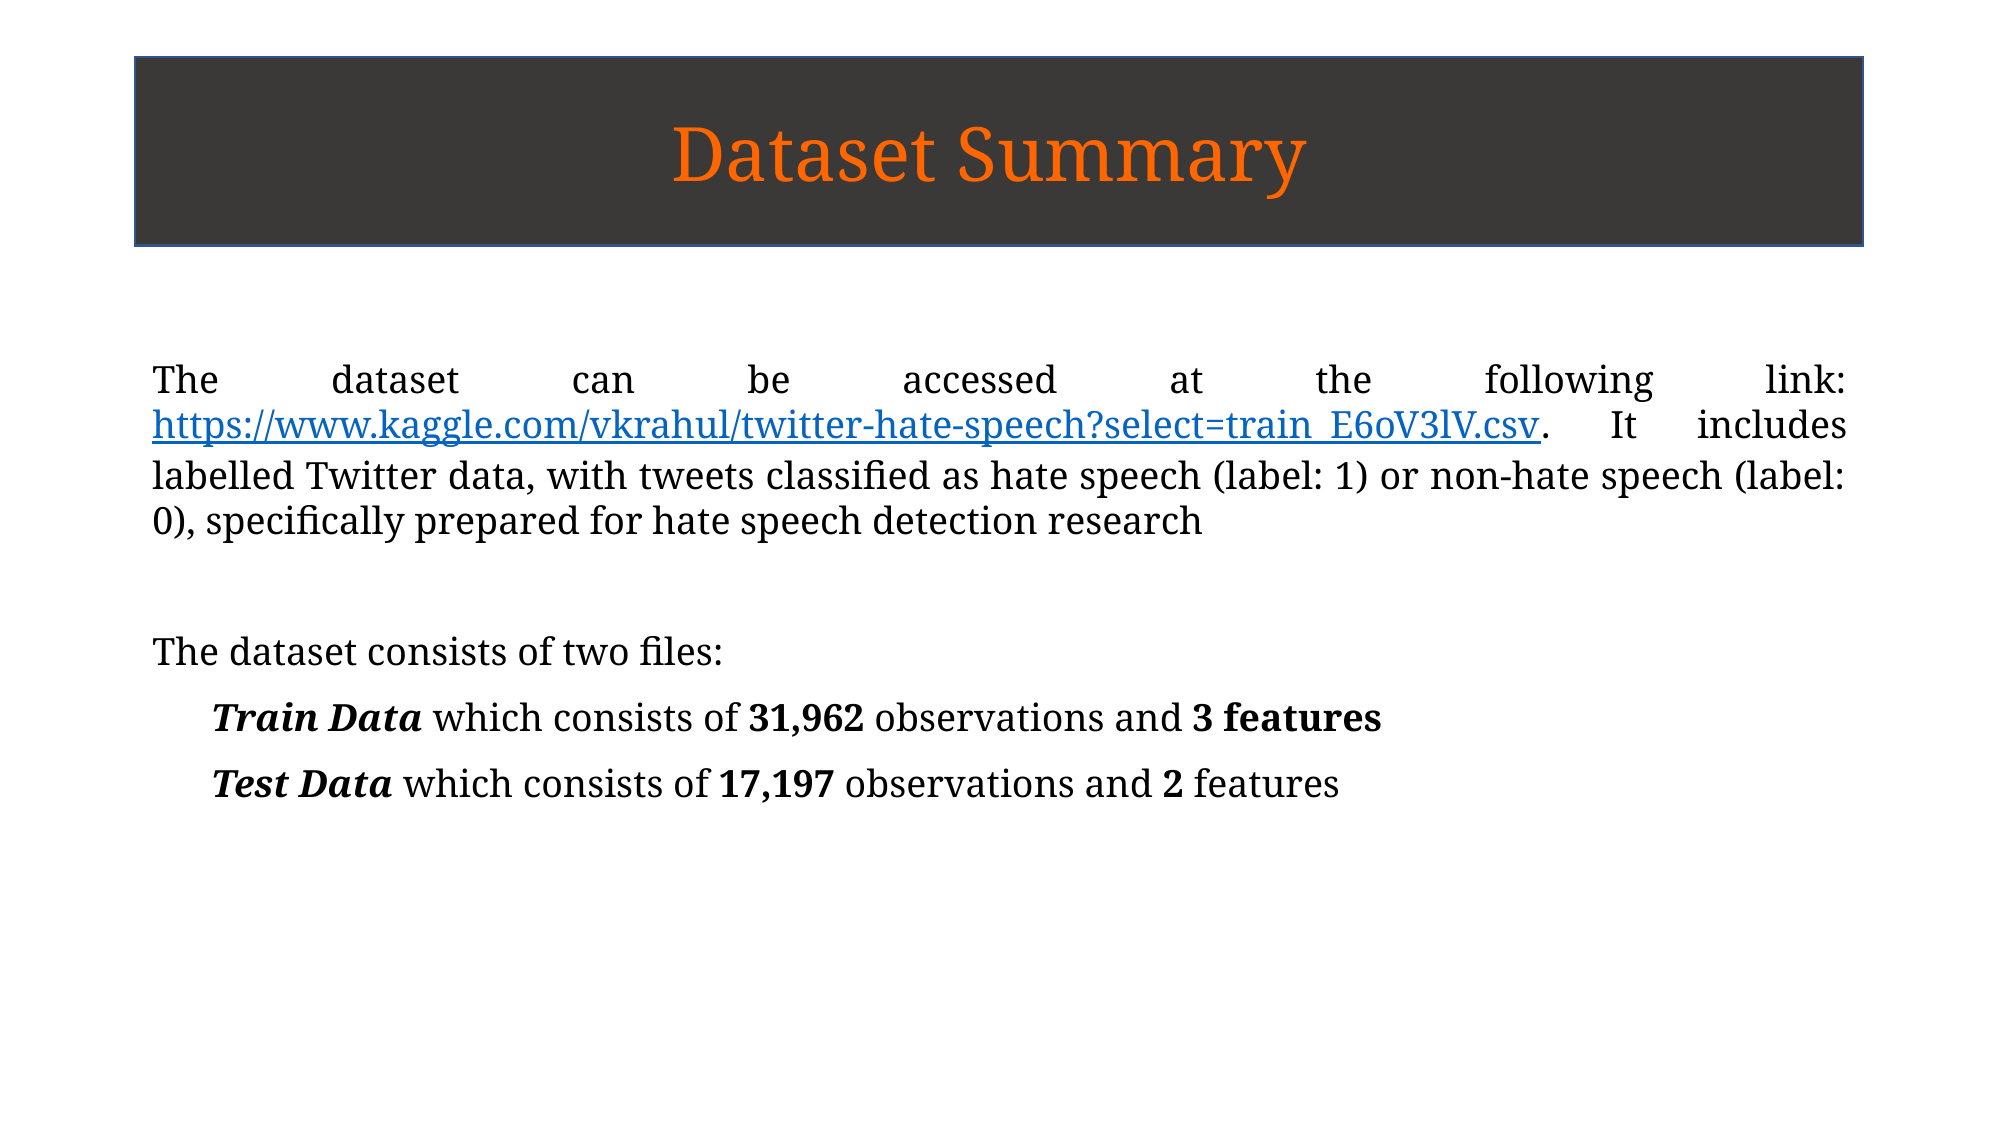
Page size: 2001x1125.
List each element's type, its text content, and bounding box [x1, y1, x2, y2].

text_box Dataset Summary [134, 56, 1864, 247]
list The dataset can be accessed at the following link: https://www.kaggle.com/vkrahul/twitter-hate-speech?select=train_E6oV3lV.csv. It includes labelled Twitter data, with tweets classified as hate speech (label: 1) or non-hate speech (label: 0), specifically prepared for hate speech detection research The dataset consists of two files: Train Data which consists of 31,962 observations and 3 features Test Data which consists of 17,197 observations and 2 features [137, 282, 1863, 1078]
